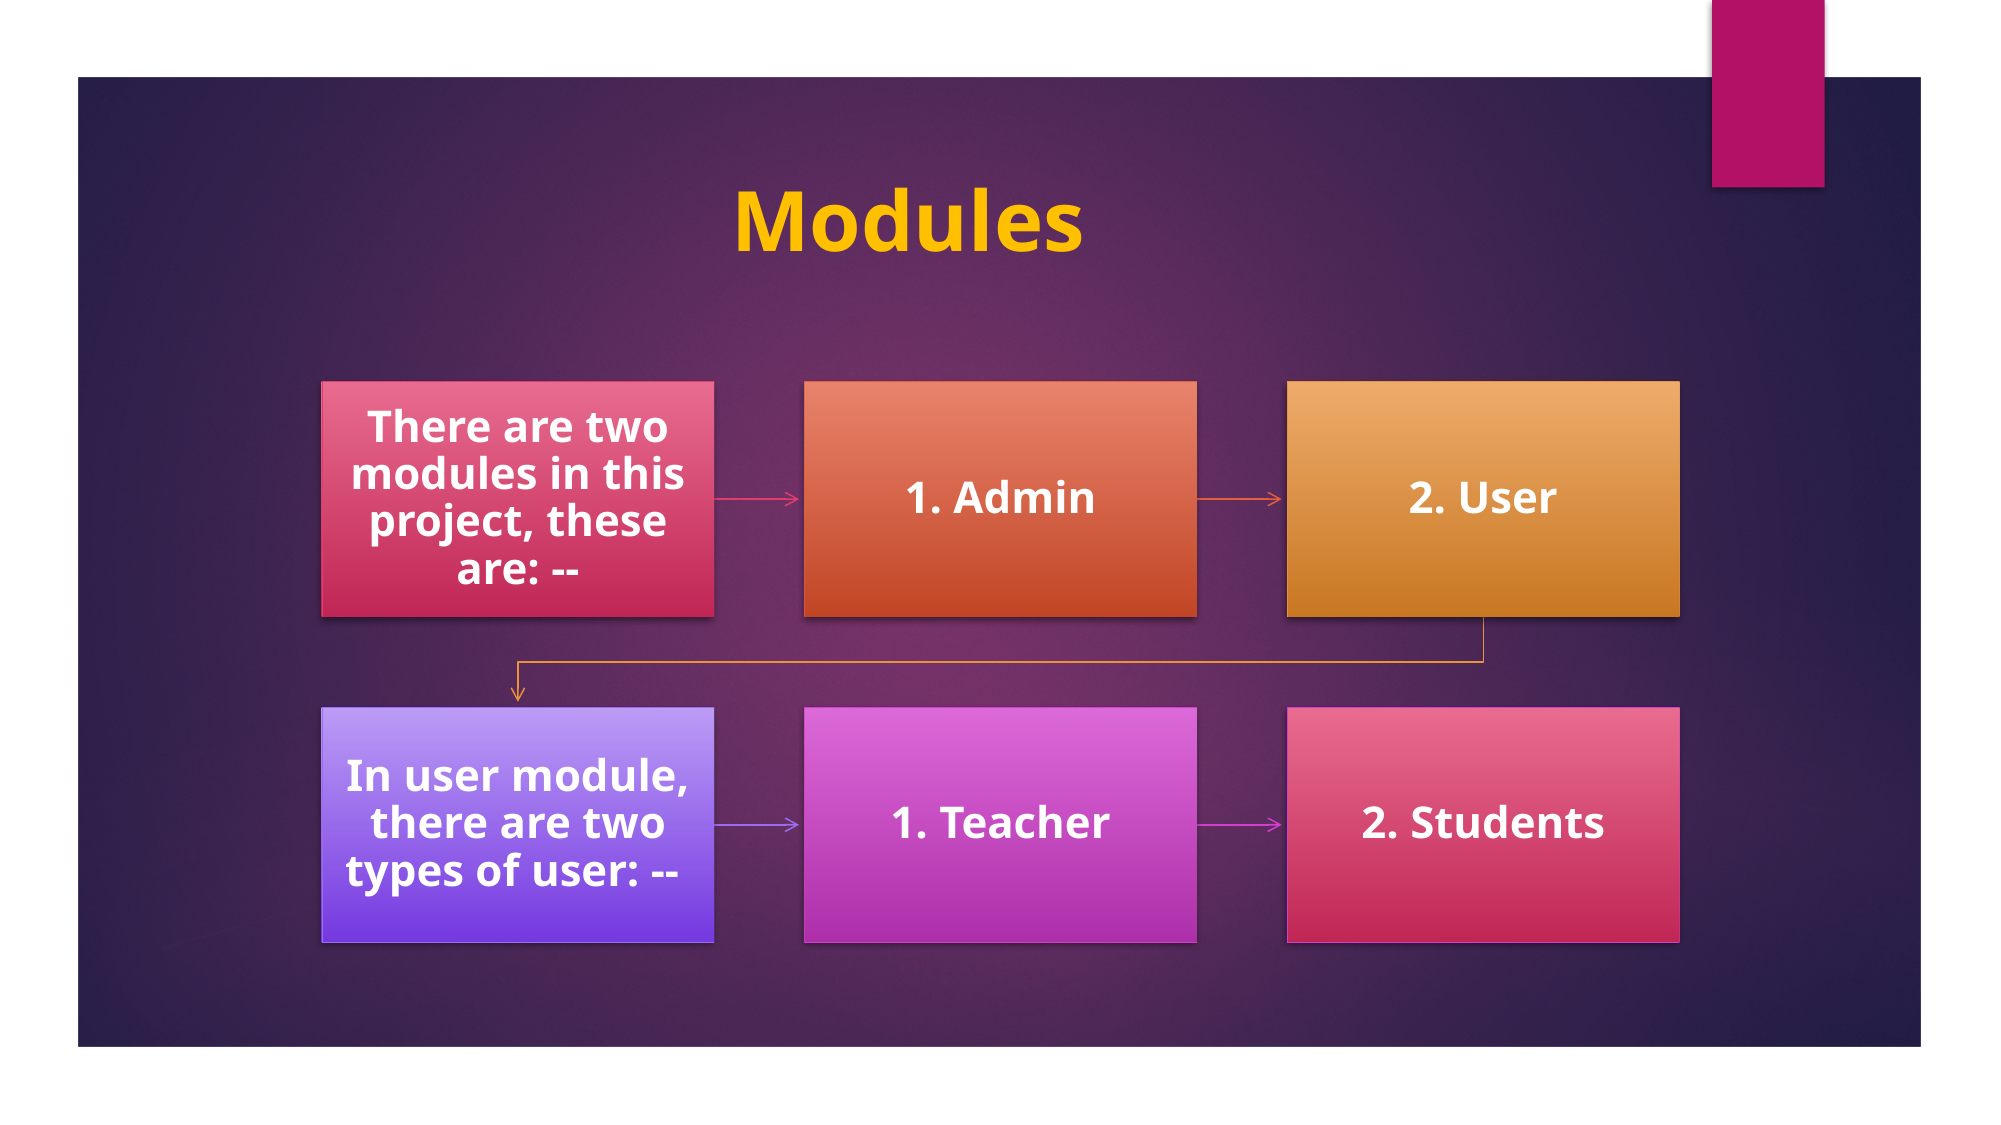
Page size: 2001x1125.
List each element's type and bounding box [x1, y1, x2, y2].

text_box [0, 0, 2000, 1125]
list [210, 380, 1791, 943]
